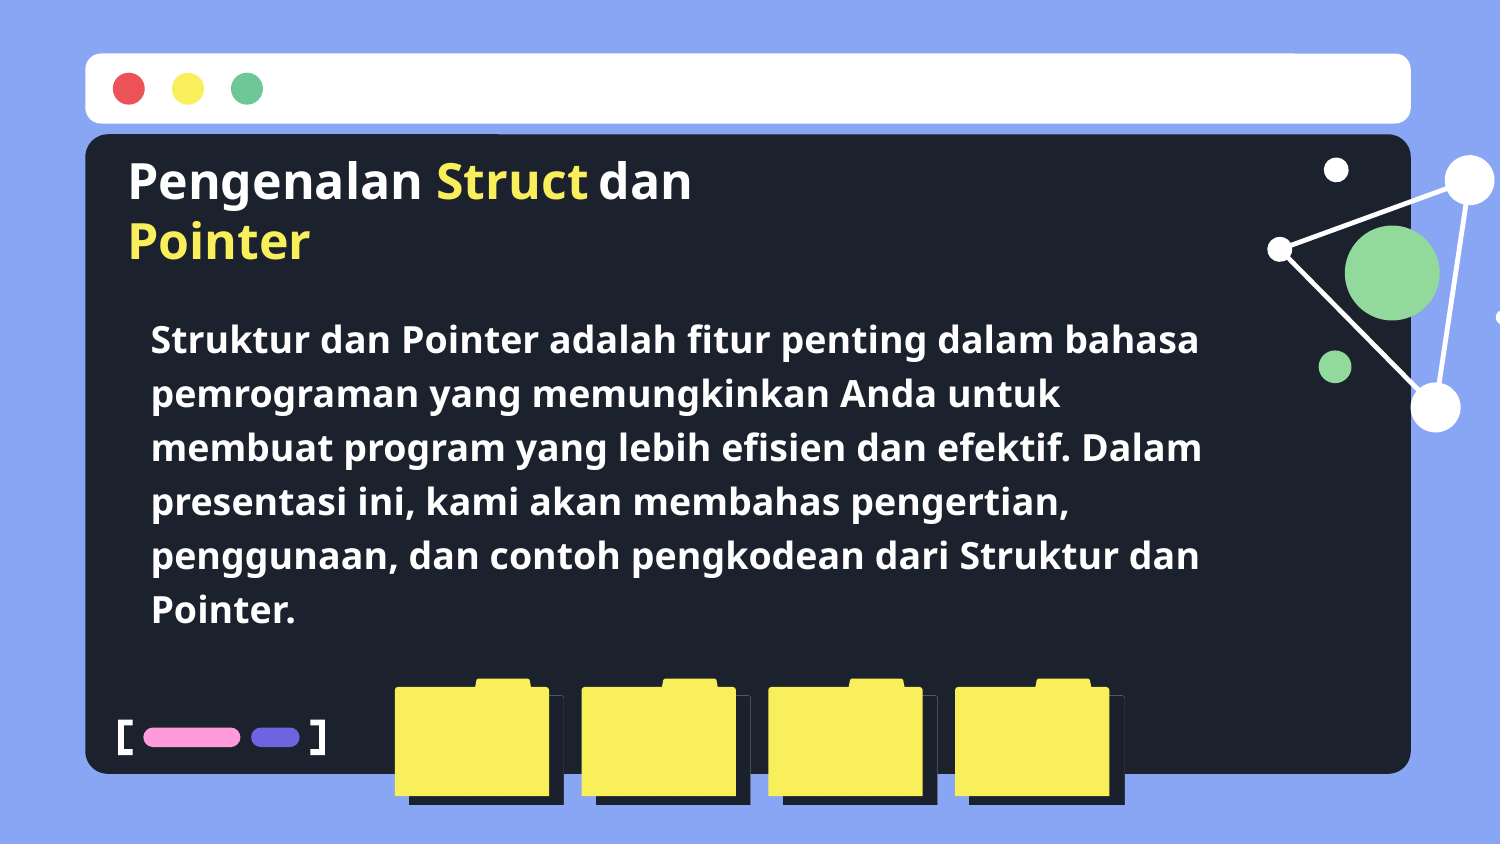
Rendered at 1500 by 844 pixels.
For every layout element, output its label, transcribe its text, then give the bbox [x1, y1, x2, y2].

subtitle Struktur dan Pointer adalah fitur penting dalam bahasa pemrograman yang memungkinkan Anda untuk membuat program yang lebih efisien dan efektif. Dalam presentasi ini, kami akan membahas pengertian, penggunaan, dan contoh pengkodean dari Struktur dan Pointer. [135, 291, 1265, 464]
title Pengenalan Struct dan Pointer [112, 164, 796, 316]
